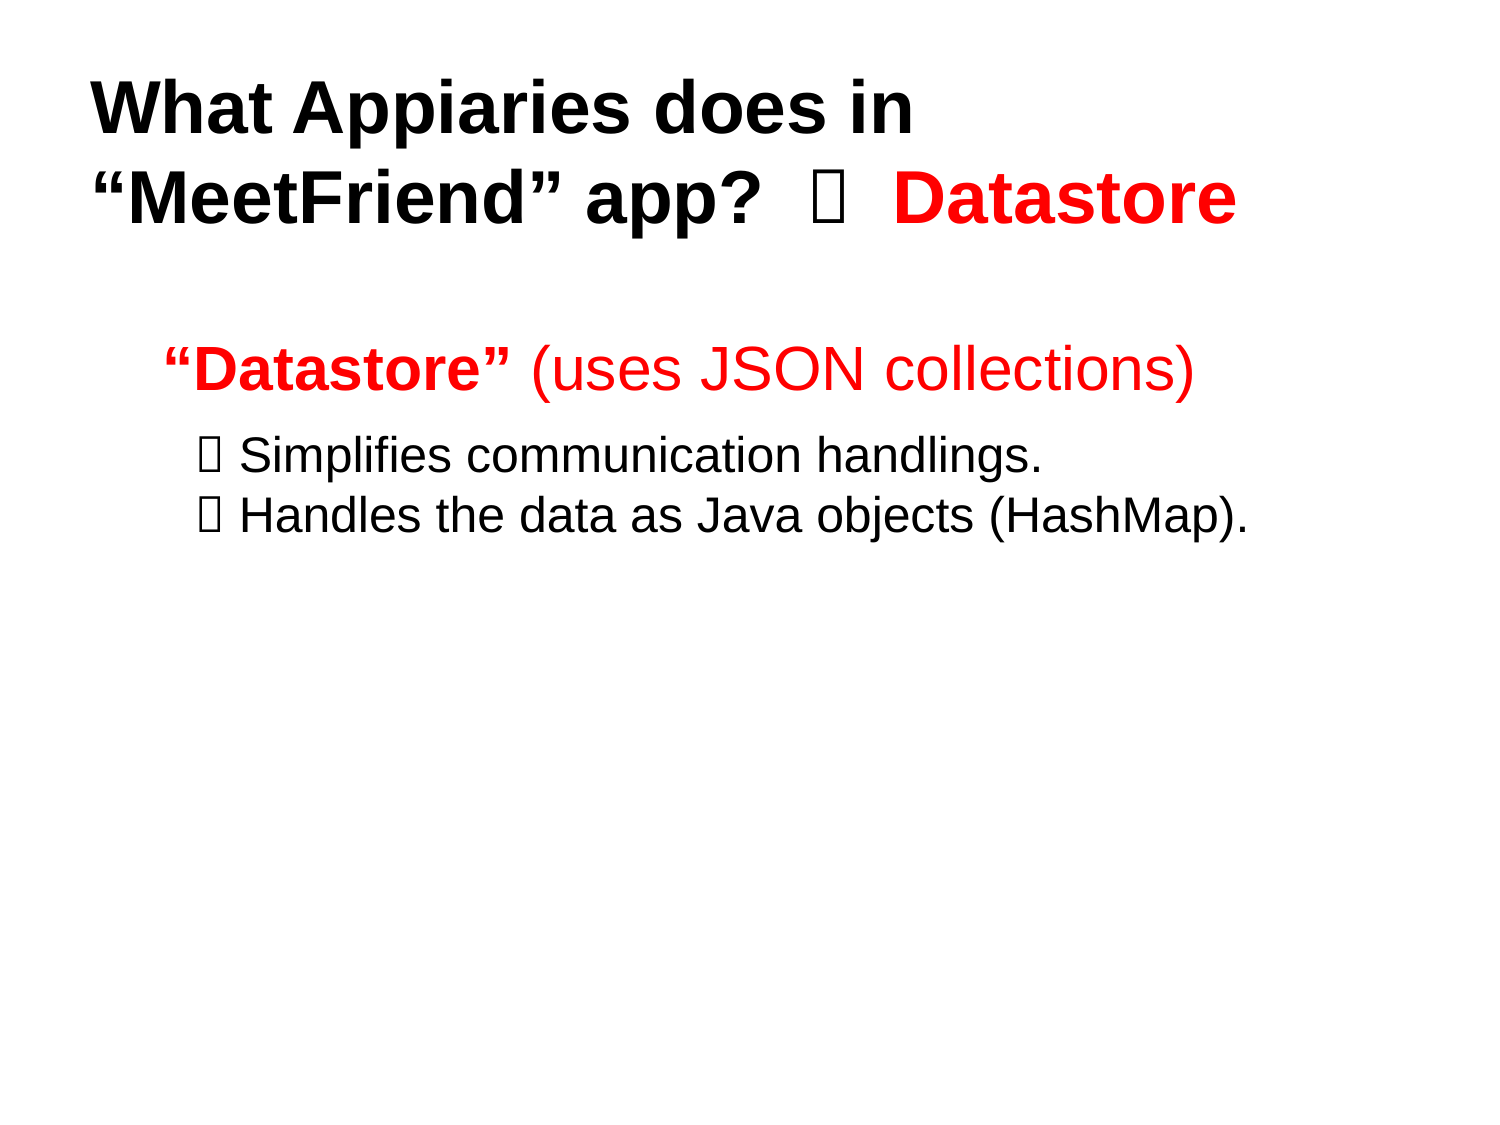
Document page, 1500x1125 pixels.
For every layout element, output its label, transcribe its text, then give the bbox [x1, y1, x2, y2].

list “Datastore” (uses JSON collections) [147, 312, 1291, 412]
text_box  Simplifies communication handlings.  Handles the data as Java objects (HashMap). [179, 407, 1341, 598]
title What Appiaries does in “MeetFriend” app?  Datastore [75, 66, 1425, 254]
